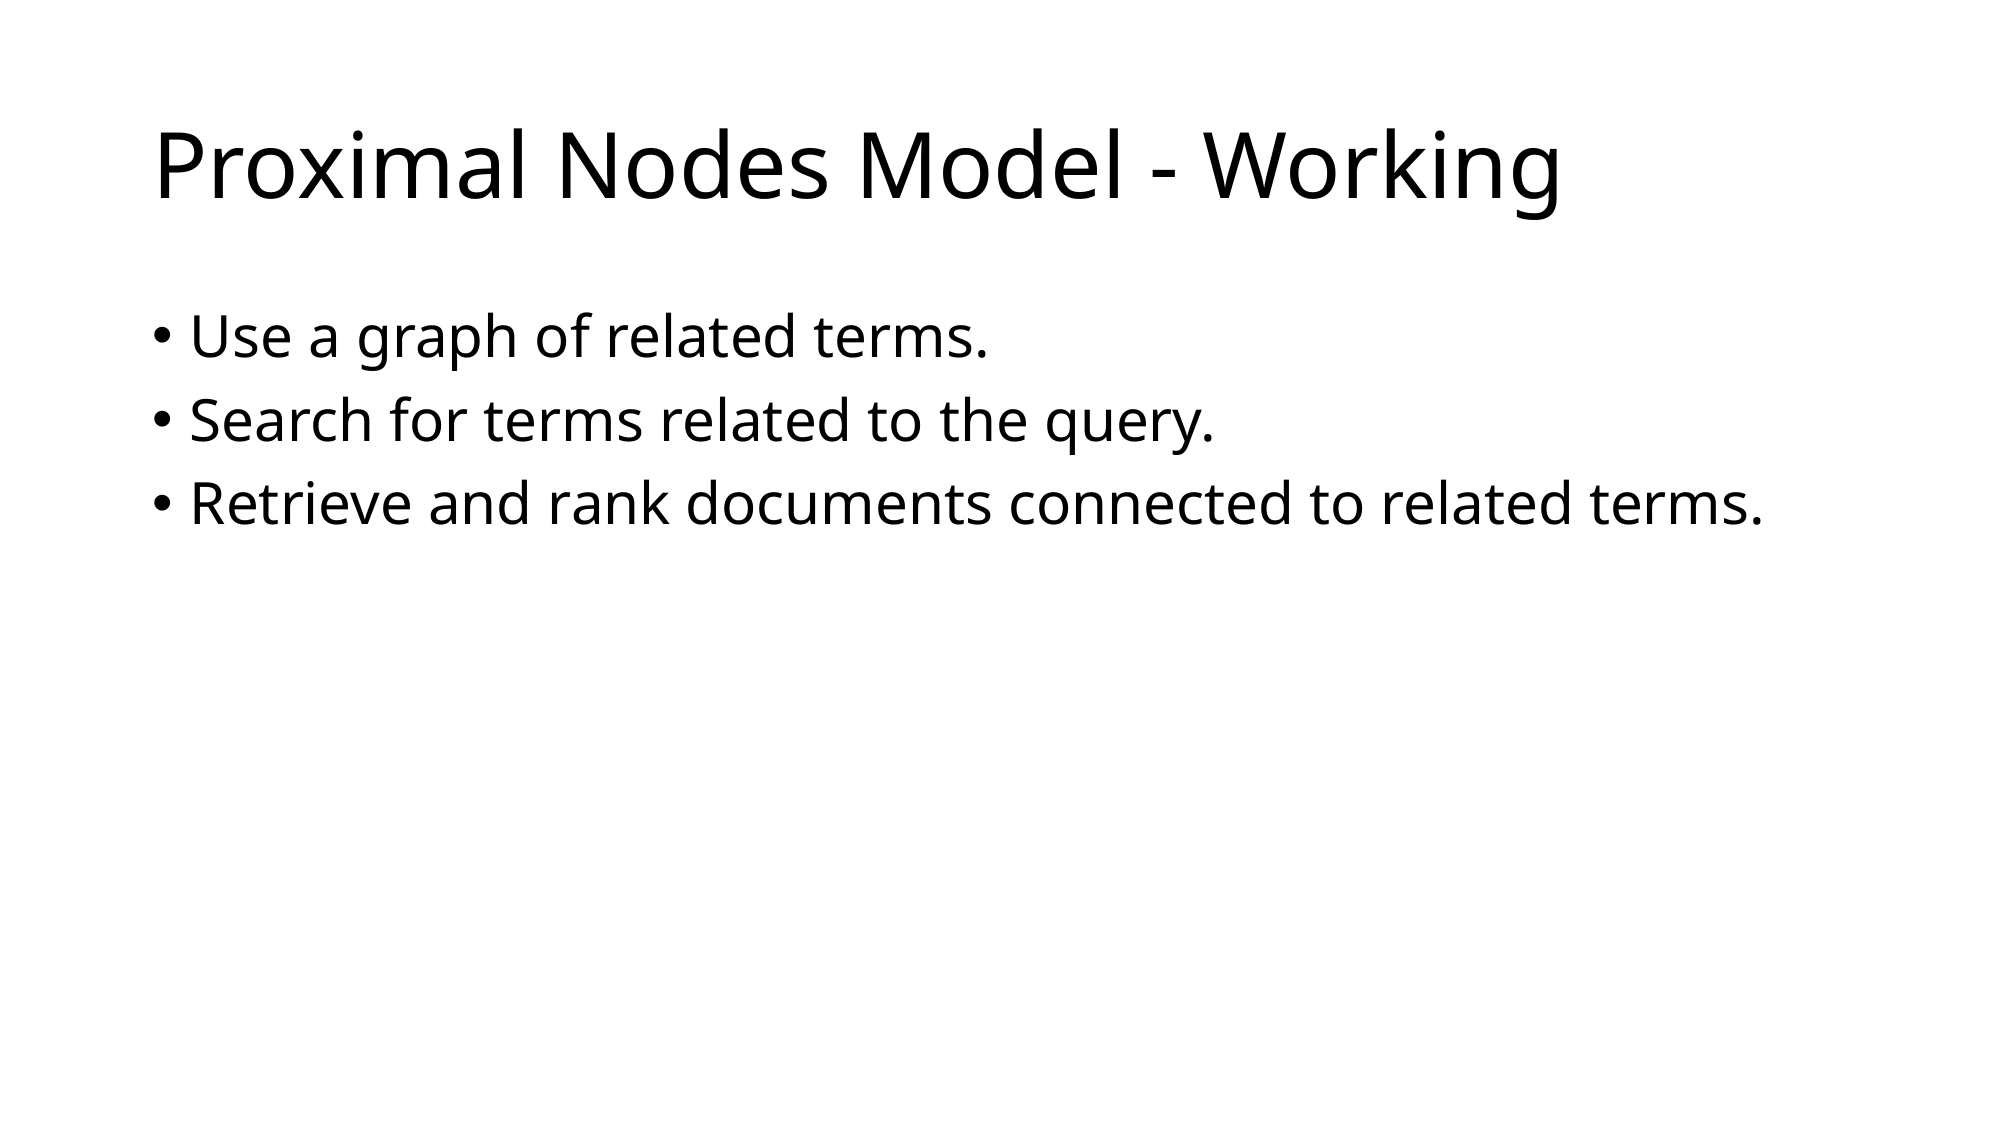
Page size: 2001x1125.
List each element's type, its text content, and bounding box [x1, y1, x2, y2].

title Proximal Nodes Model - Working [137, 59, 1863, 278]
list Use a graph of related terms. Search for terms related to the query. Retrieve and rank documents connected to related terms. [137, 299, 1863, 1014]
